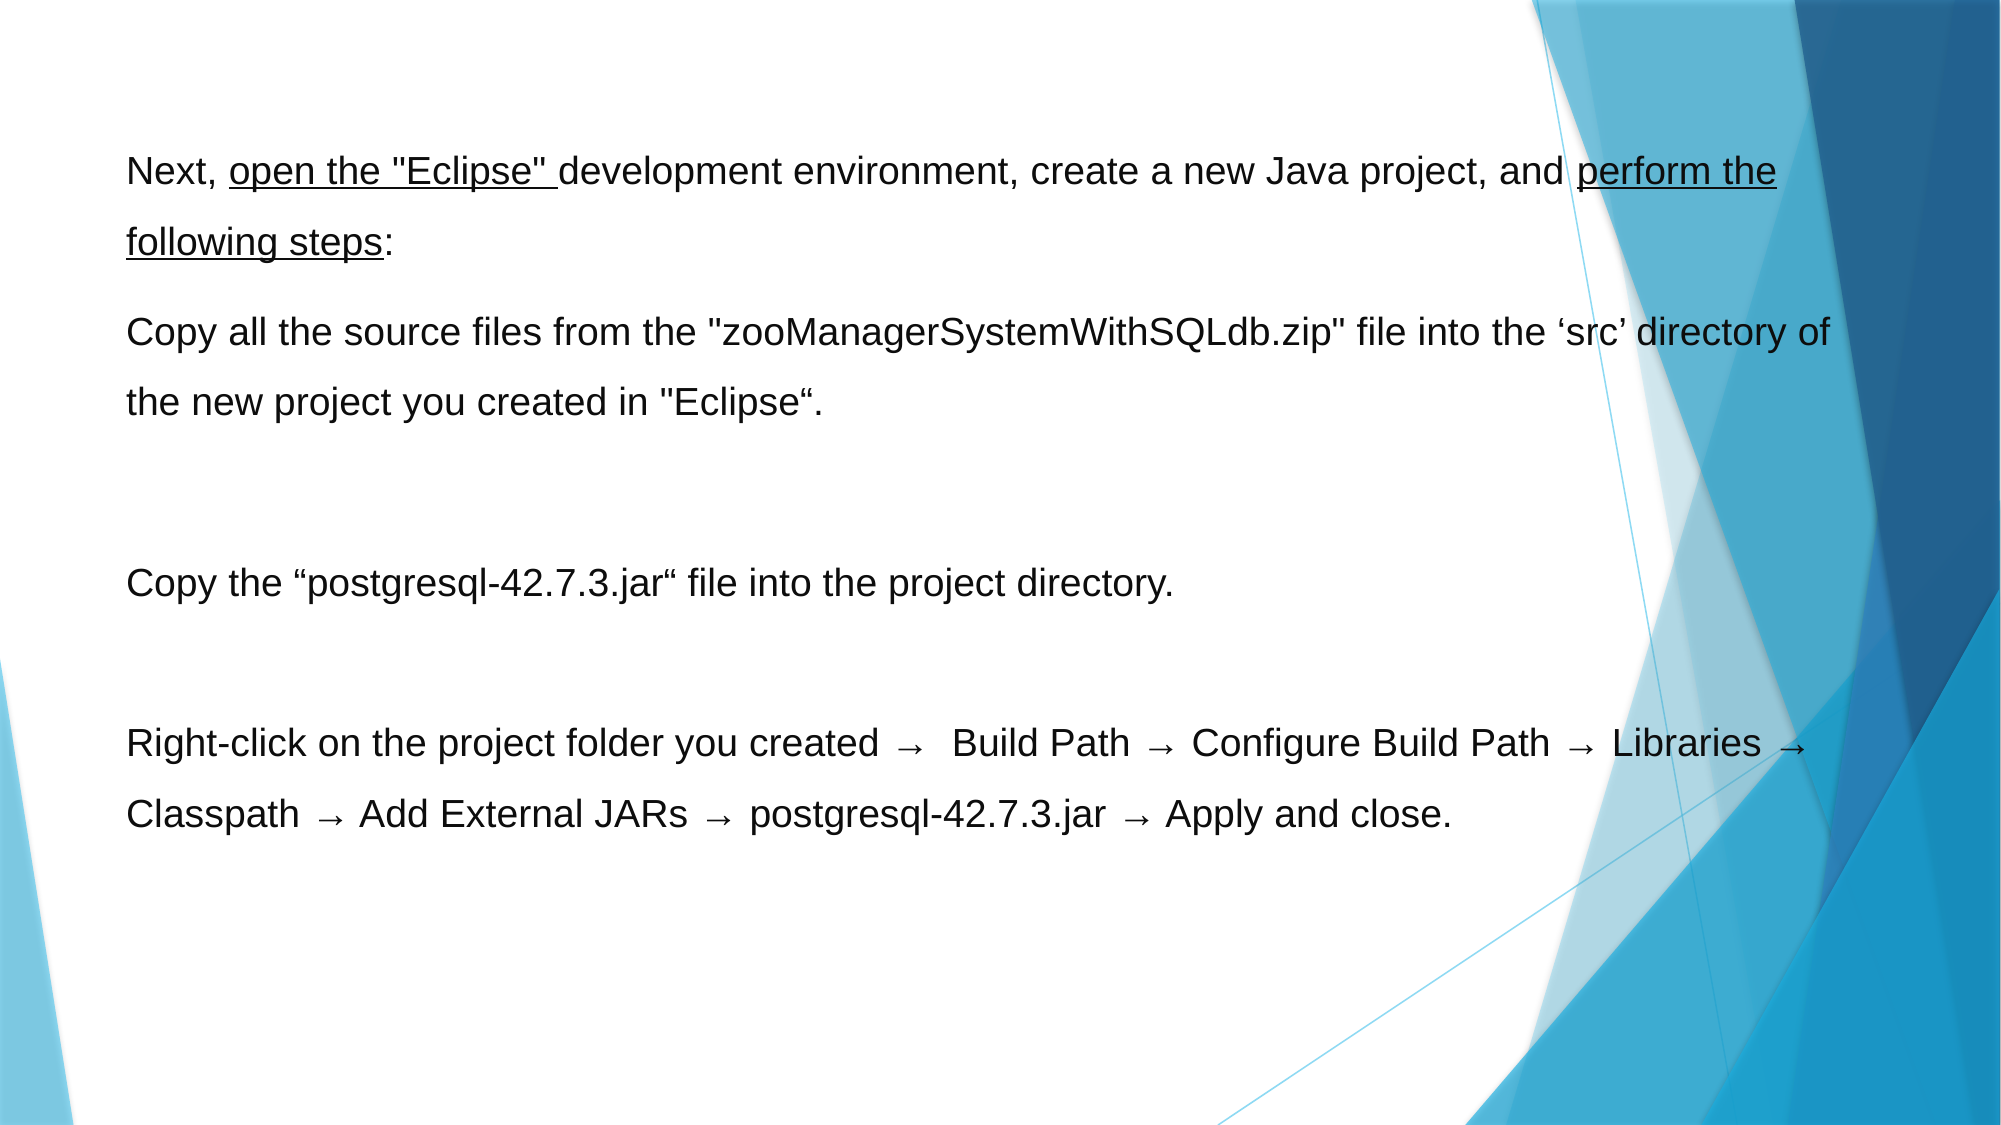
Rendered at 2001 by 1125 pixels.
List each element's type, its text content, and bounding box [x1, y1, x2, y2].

list Next, open the "Eclipse" development environment, create a new Java project, and perform the following steps: Copy all the source files from the "zooManagerSystemWithSQLdb.zip" file into the ‘src’ directory of the new project you created in "Eclipse“. Copy the “postgresql-42.7.3.jar“ file into the project directory. Right-click on the project folder you created → Build Path → Configure Build Path → Libraries → Classpath → Add External JARs → postgresql-42.7.3.jar → Apply and close. [111, 114, 1863, 992]
